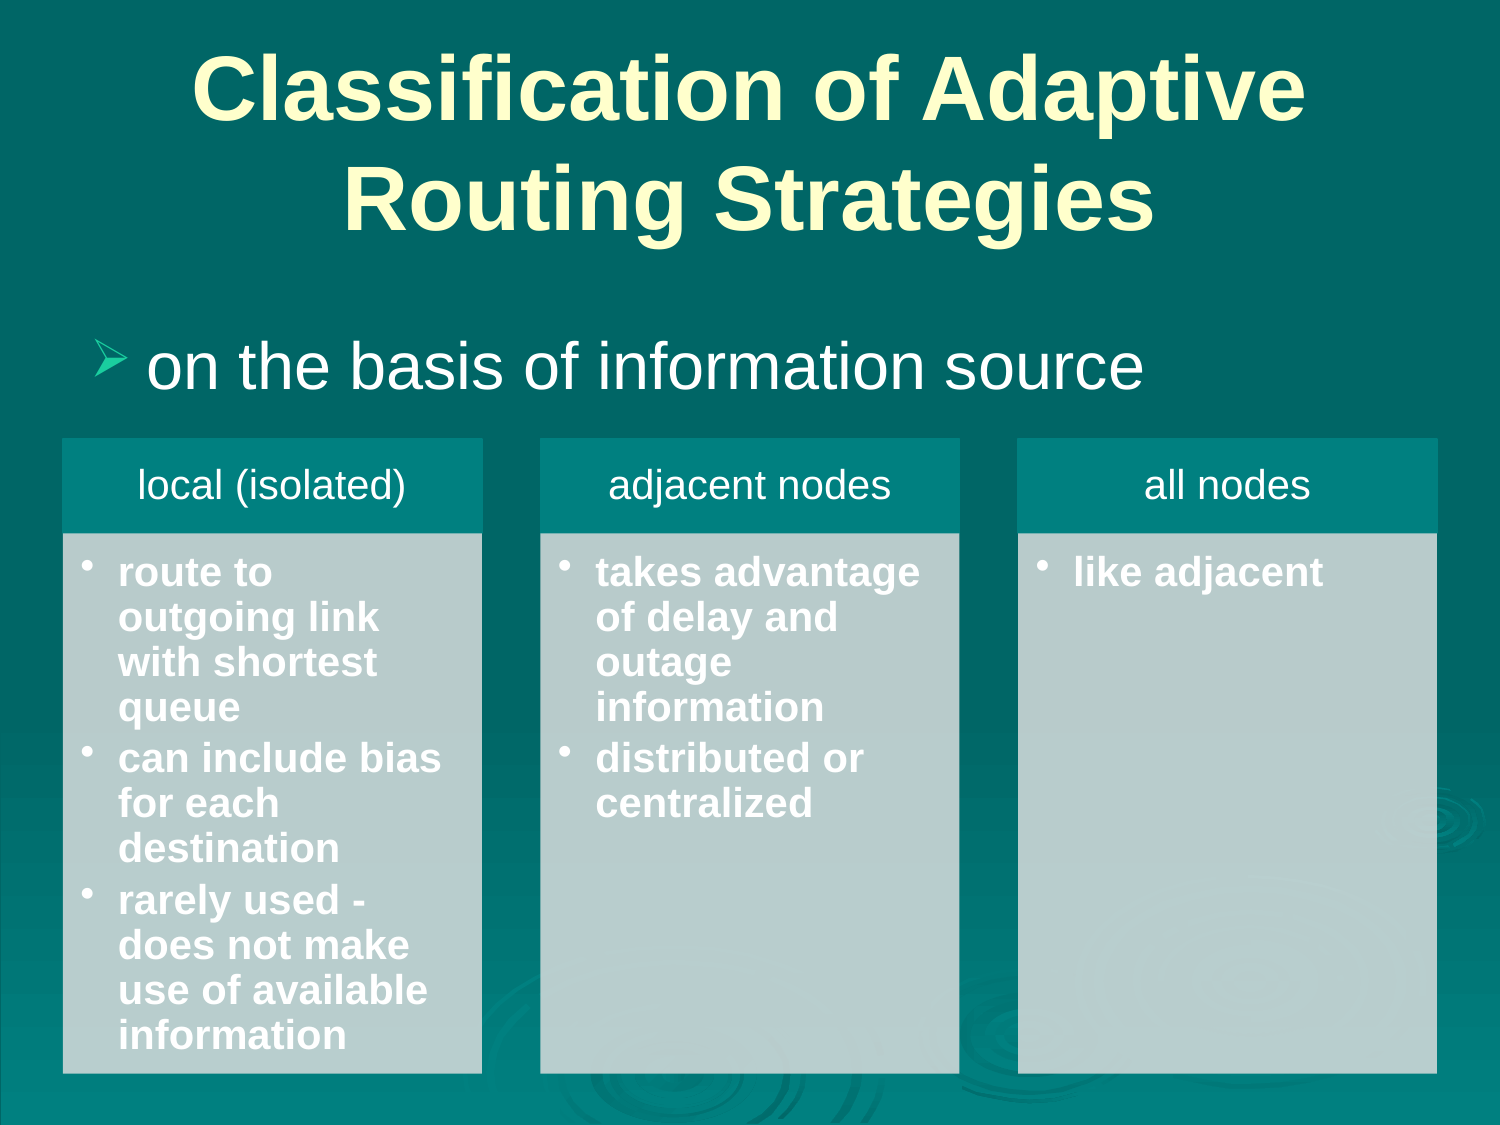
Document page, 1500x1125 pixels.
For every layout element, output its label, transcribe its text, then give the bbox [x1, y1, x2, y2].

list on the basis of information source [74, 324, 1451, 1125]
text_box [62, 424, 1438, 1088]
title Classification of Adaptive Routing Strategies [74, 45, 1426, 233]
